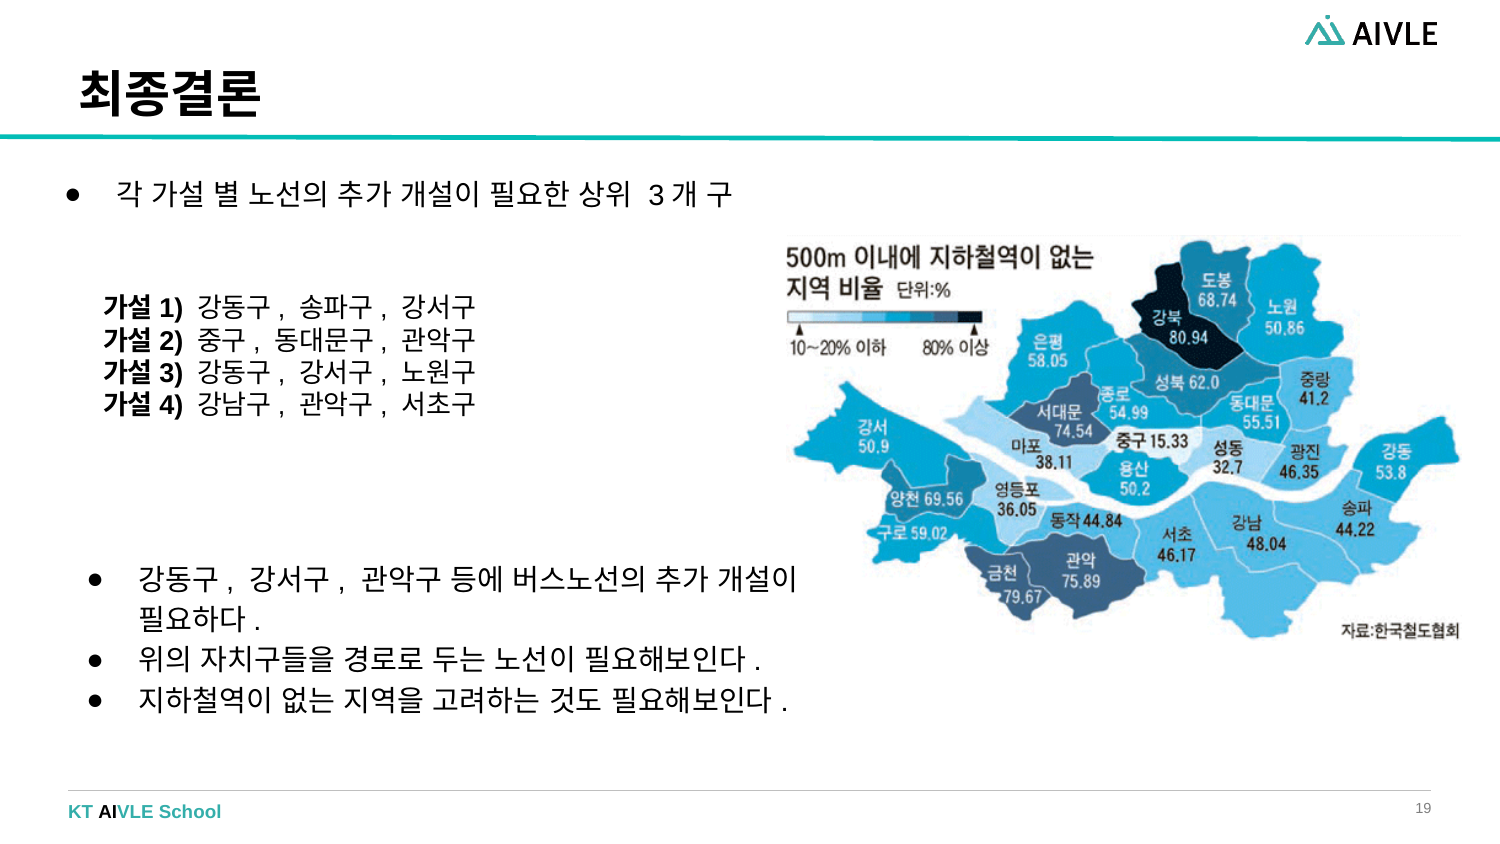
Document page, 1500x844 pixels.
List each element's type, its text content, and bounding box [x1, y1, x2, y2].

text_box 가설1) 강동구, 송파구, 강서구 가설2) 중구, 동대문구, 관악구 가설3) 강동구, 강서구, 노원구 가설4) 강남구, 관악구, 서초구 [88, 275, 627, 436]
text_box 강동구, 강서구, 관악구 등에 버스노선의 추가 개설이 필요하다. 위의 자치구들을 경로로 두는 노선이 필요해보인다. 지하철역이 없는 지역을 고려하는 것도 필요해보인다. [48, 506, 849, 732]
title 최종결론 [65, 62, 1397, 136]
picture [1305, 15, 1437, 45]
text_box 각 가설 별 노선의 추가 개설이 필요한 상위 3개 구 [26, 160, 839, 261]
picture [786, 235, 1462, 641]
